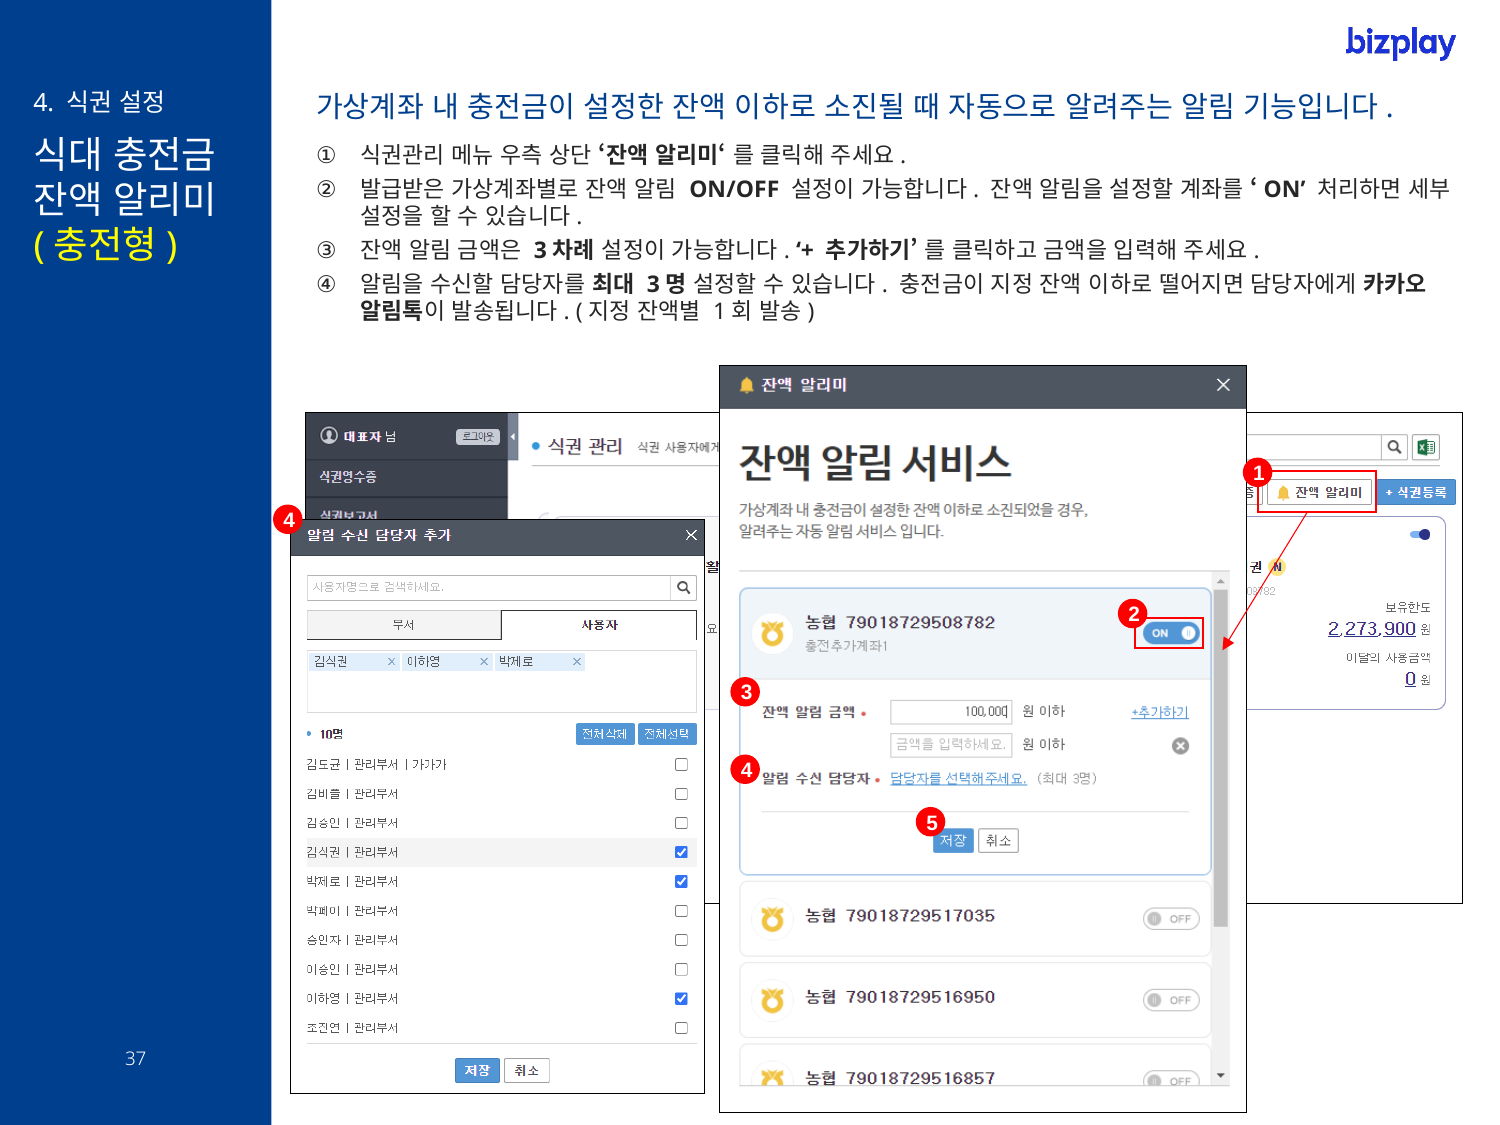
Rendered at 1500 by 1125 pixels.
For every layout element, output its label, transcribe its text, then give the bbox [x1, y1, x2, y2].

list 식대 충전금 잔액 알리미 (충전형) [27, 124, 265, 242]
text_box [1247, 412, 1463, 904]
title 4. 식권 설정 [27, 80, 265, 119]
picture [316, 470, 434, 489]
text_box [305, 412, 719, 904]
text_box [1222, 511, 1308, 651]
text_box 가상계좌 내 충전금이 설정한 잔액 이하로 소진될 때 자동으로 알려주는 알림 기능입니다. [301, 80, 1458, 129]
text_box 4 [271, 503, 304, 536]
picture [447, 424, 507, 450]
picture [290, 519, 705, 1094]
text_box 식권관리 메뉴 우측 상단 ‘잔액 알리미‘ 를 클릭해 주세요. 발급받은 가상계좌별로 잔액 알림 ON/OFF 설정이 가능합니다. 잔액 알림을 설정할 계좌를 ‘ON’ 처리하면 세부 설정을 할 수 있습니다. 잔액 알림 금액은 3차례 설정이 가능합니다. ‘+ 추가하기’ 를 클릭하고 금액을 입력해 주세요. 알림을 수신할 담당자를 최대 3명 설정할 수 있습니다. 충전금이 지정 잔액 이하로 떨어지면 담당자에게 카카오 알림톡이 발송됩니다. (지정 잔액별 1회 발송) [301, 133, 1483, 366]
picture [719, 365, 1247, 1113]
picture [1346, 27, 1456, 61]
